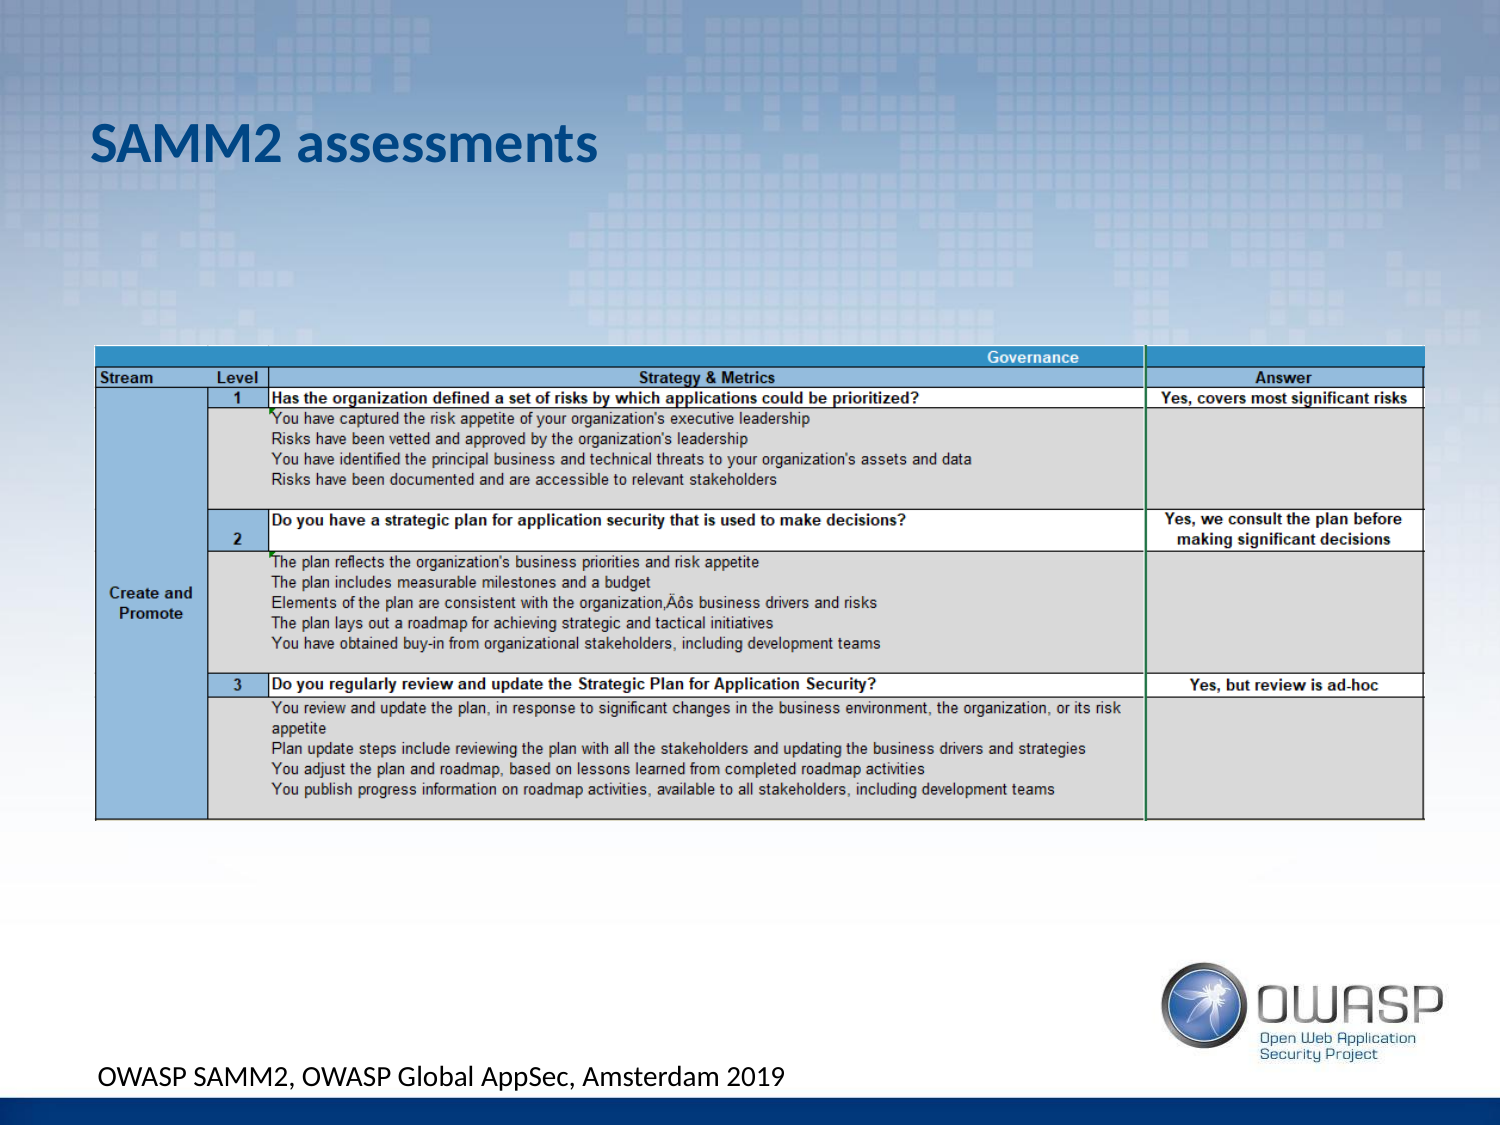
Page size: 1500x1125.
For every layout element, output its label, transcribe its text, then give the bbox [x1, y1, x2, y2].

title SAMM2 assessments [75, 45, 1425, 233]
picture [0, 0, 1500, 1125]
text_box OWASP SAMM2, OWASP Global AppSec, Amsterdam 2019 [0, 1042, 884, 1103]
